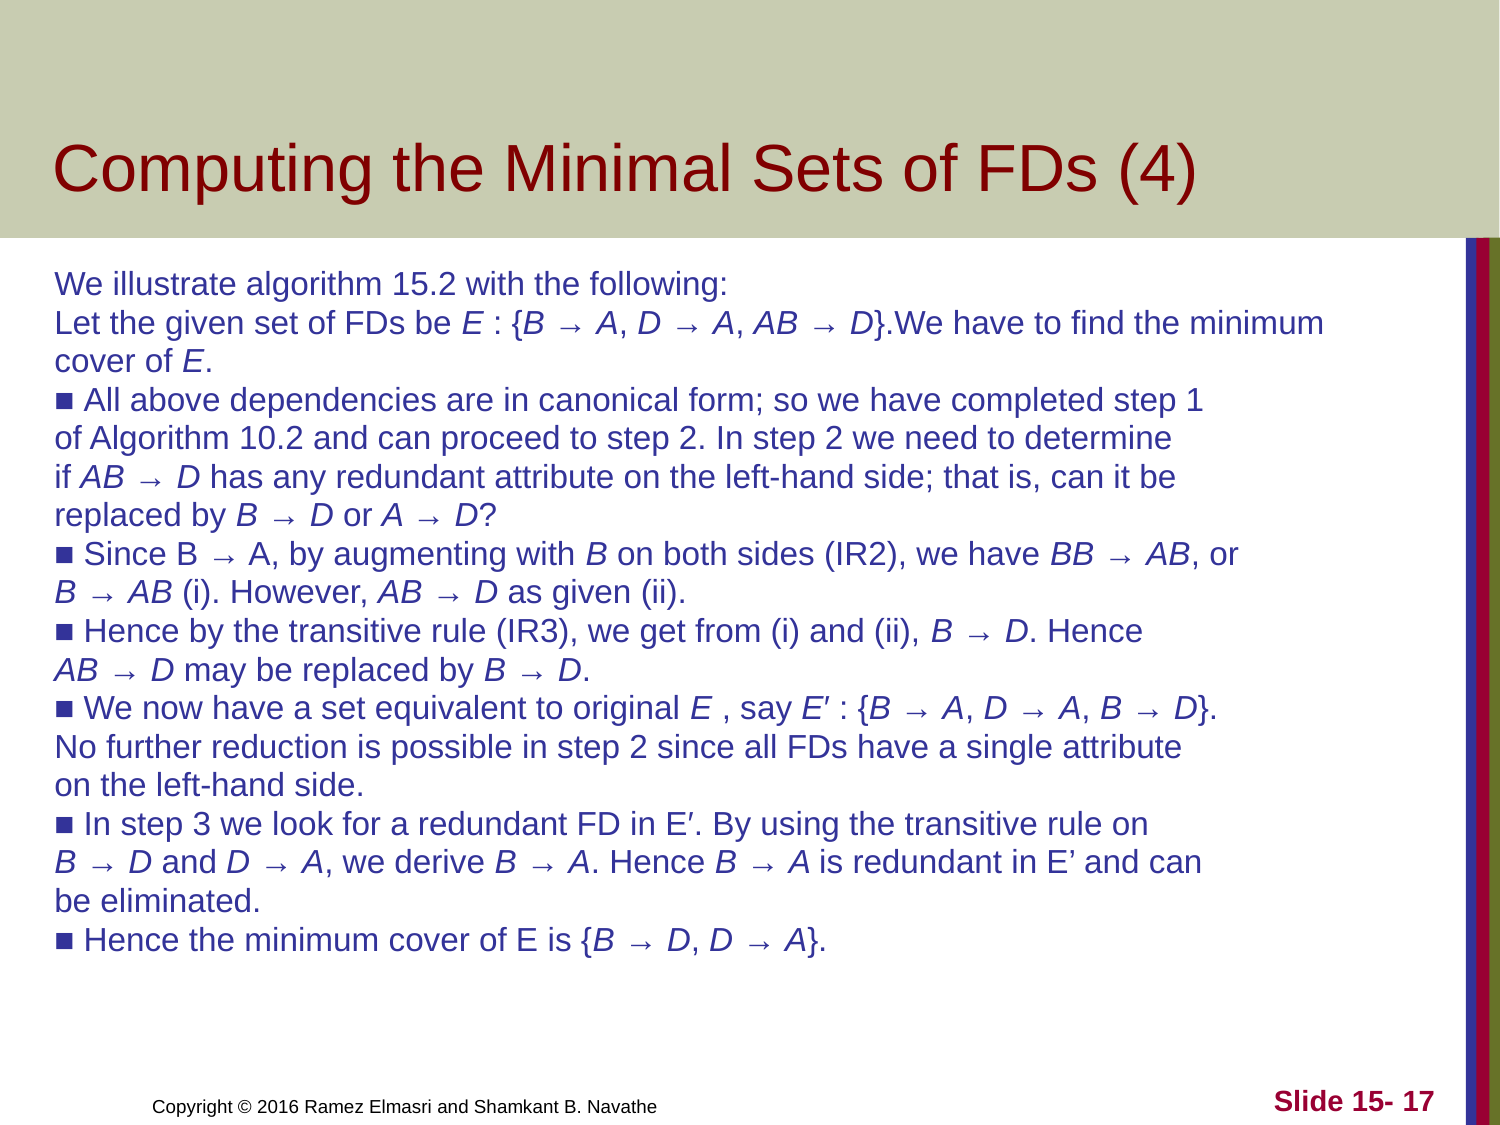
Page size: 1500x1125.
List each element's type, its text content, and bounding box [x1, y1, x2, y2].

title Computing the Minimal Sets of FDs (4) [37, 49, 1317, 213]
slide_number Slide 15- 17 [1137, 1050, 1450, 1125]
list We illustrate algorithm 15.2 with the following: Let the given set of FDs be E : {B → A, D → A, AB → D}.We have to find the minimum cover of E. ■ All above dependencies are in canonical form; so we have completed step 1 of Algorithm 10.2 and can proceed to step 2. In step 2 we need to determine if AB → D has any redundant attribute on the left-hand side; that is, can it be replaced by B → D or A → D? ■ Since B → A, by augmenting with B on both sides (IR2), we have BB → AB, or B → AB (i). However, AB → D as given (ii). ■ Hence by the transitive rule (IR3), we get from (i) and (ii), B → D. Hence AB → D may be replaced by B → D. ■ We now have a set equivalent to original E , say E′ : {B → A, D → A, B → D}. No further reduction is possible in step 2 since all FDs have a single attribute on the left-hand side. ■ In step 3 we look for a redundant FD in E′. By using the transitive rule on B → D and D → A, we derive B → A. Hence B → A is redundant in E’ and can be eliminated. ■ Hence the minimum cover of E is {B → D, D → A}. [39, 262, 1400, 1013]
